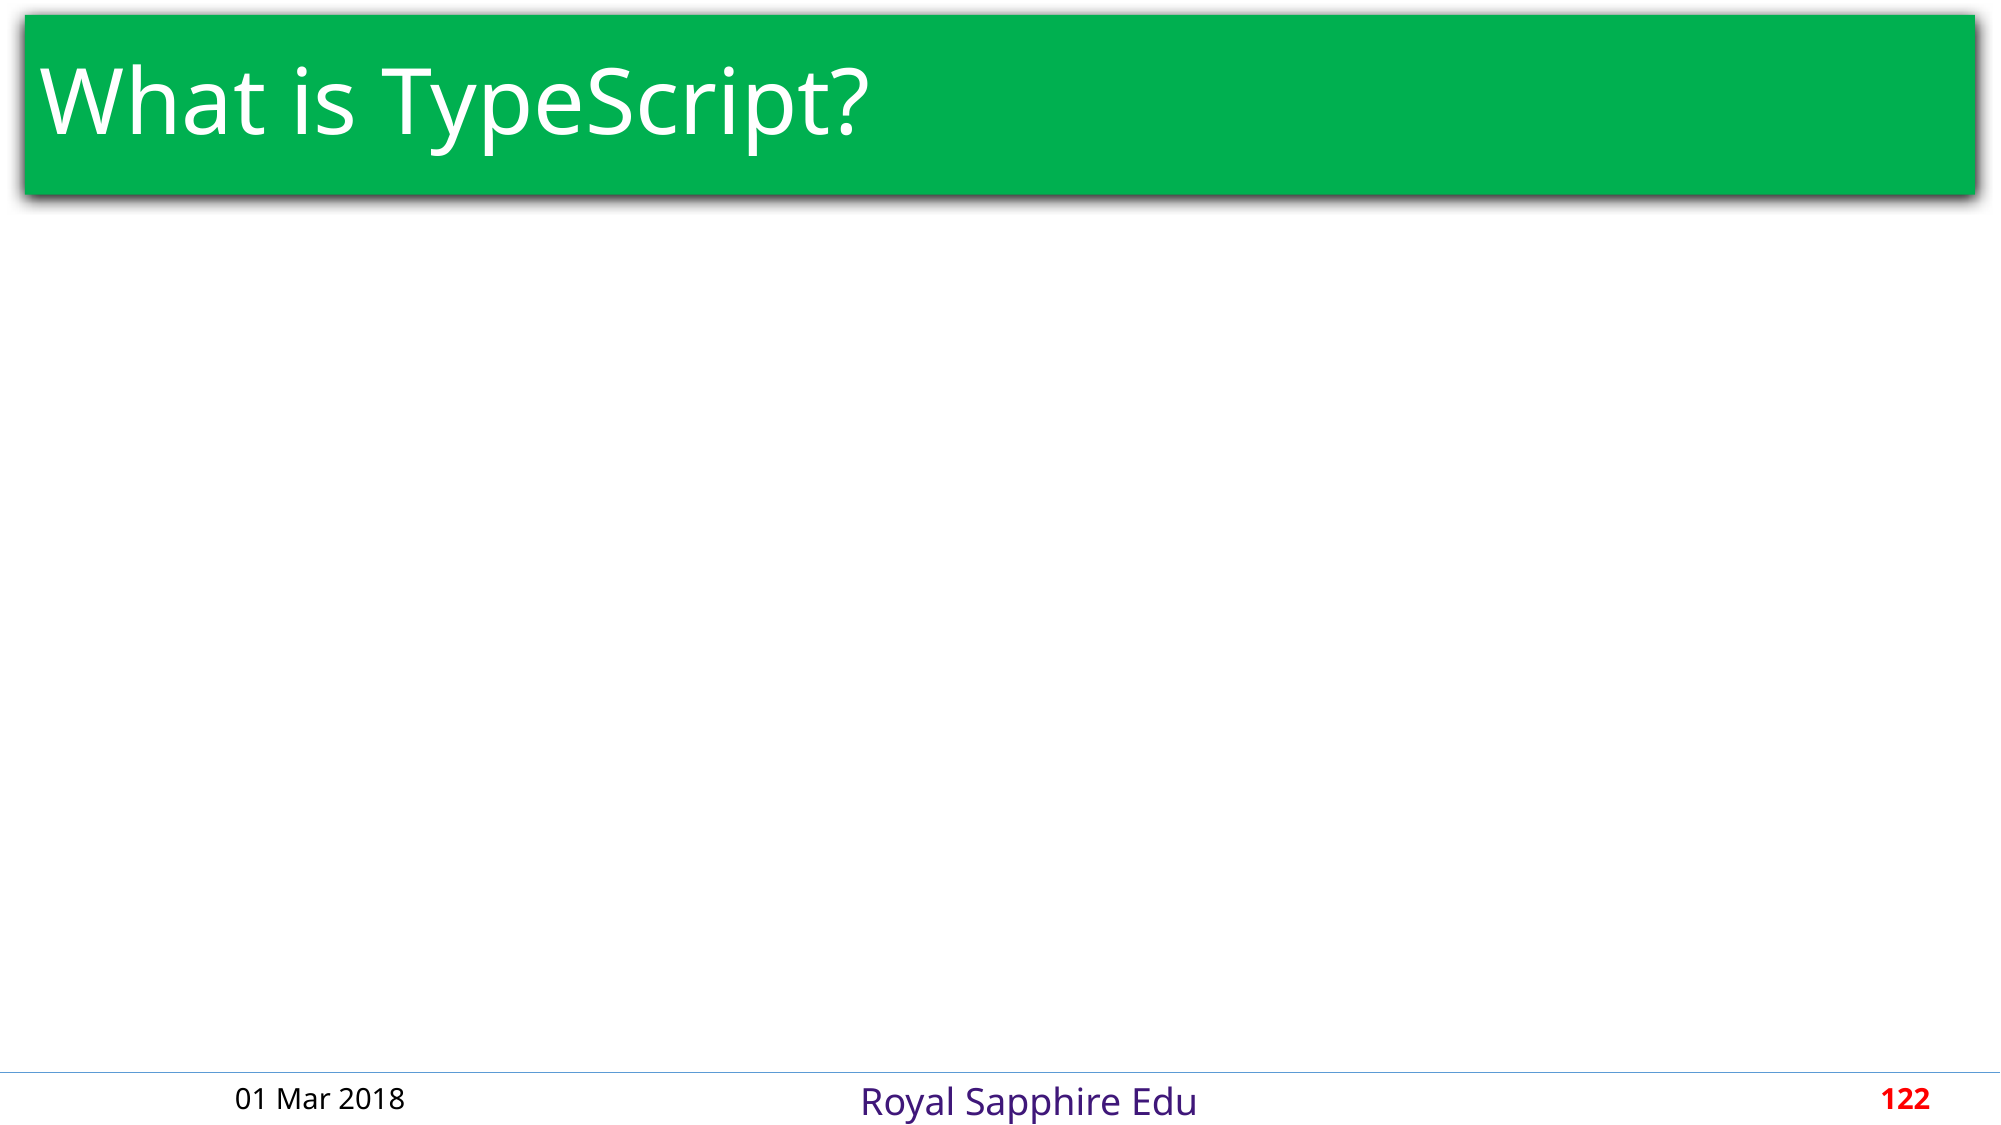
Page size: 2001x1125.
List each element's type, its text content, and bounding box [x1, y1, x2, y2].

title What is TypeScript? [24, 14, 1975, 195]
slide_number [220, 1072, 671, 1115]
slide_number 122 [1495, 1072, 1946, 1115]
